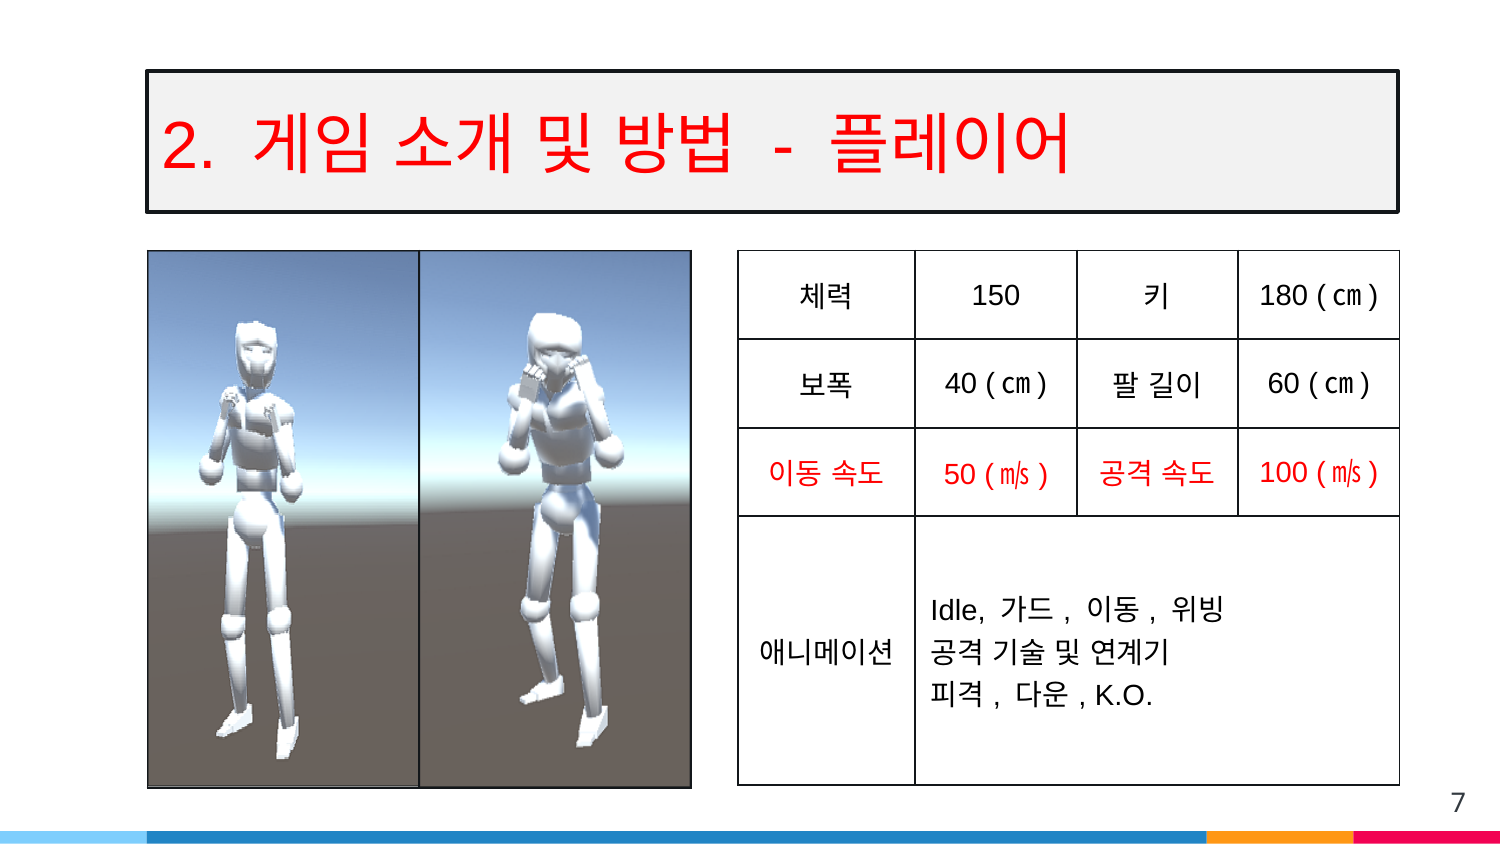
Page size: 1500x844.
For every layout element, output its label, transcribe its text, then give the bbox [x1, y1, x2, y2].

table_cell 100 (㎧) [1239, 429, 1399, 515]
text_box [785, 249, 1401, 789]
title 2. 게임 소개 및 방법 - 플레이어 [145, 69, 1400, 214]
table_header 180 (㎝) [1239, 251, 1399, 338]
table_header [420, 251, 690, 787]
table_cell 공격 속도 [1078, 429, 1237, 515]
table_header 150 [916, 251, 1076, 338]
table_cell 보폭 [739, 340, 914, 427]
table_header 체력 [739, 251, 914, 338]
table_cell 50 (㎧) [916, 429, 1076, 515]
table_cell 이동 속도 [739, 429, 914, 515]
table_cell 40 (㎝) [916, 340, 1076, 427]
table_cell 팔 길이 [1078, 340, 1237, 427]
table_cell 60 (㎝) [1239, 340, 1399, 427]
slide_number 7 [1391, 770, 1482, 822]
table_cell 애니메이션 [739, 517, 914, 784]
table_header [148, 251, 418, 787]
table_header 키 [1078, 251, 1237, 338]
table_cell Idle, 가드, 이동, 위빙 공격 기술 및 연계기 피격, 다운, K.O. [916, 517, 1399, 784]
